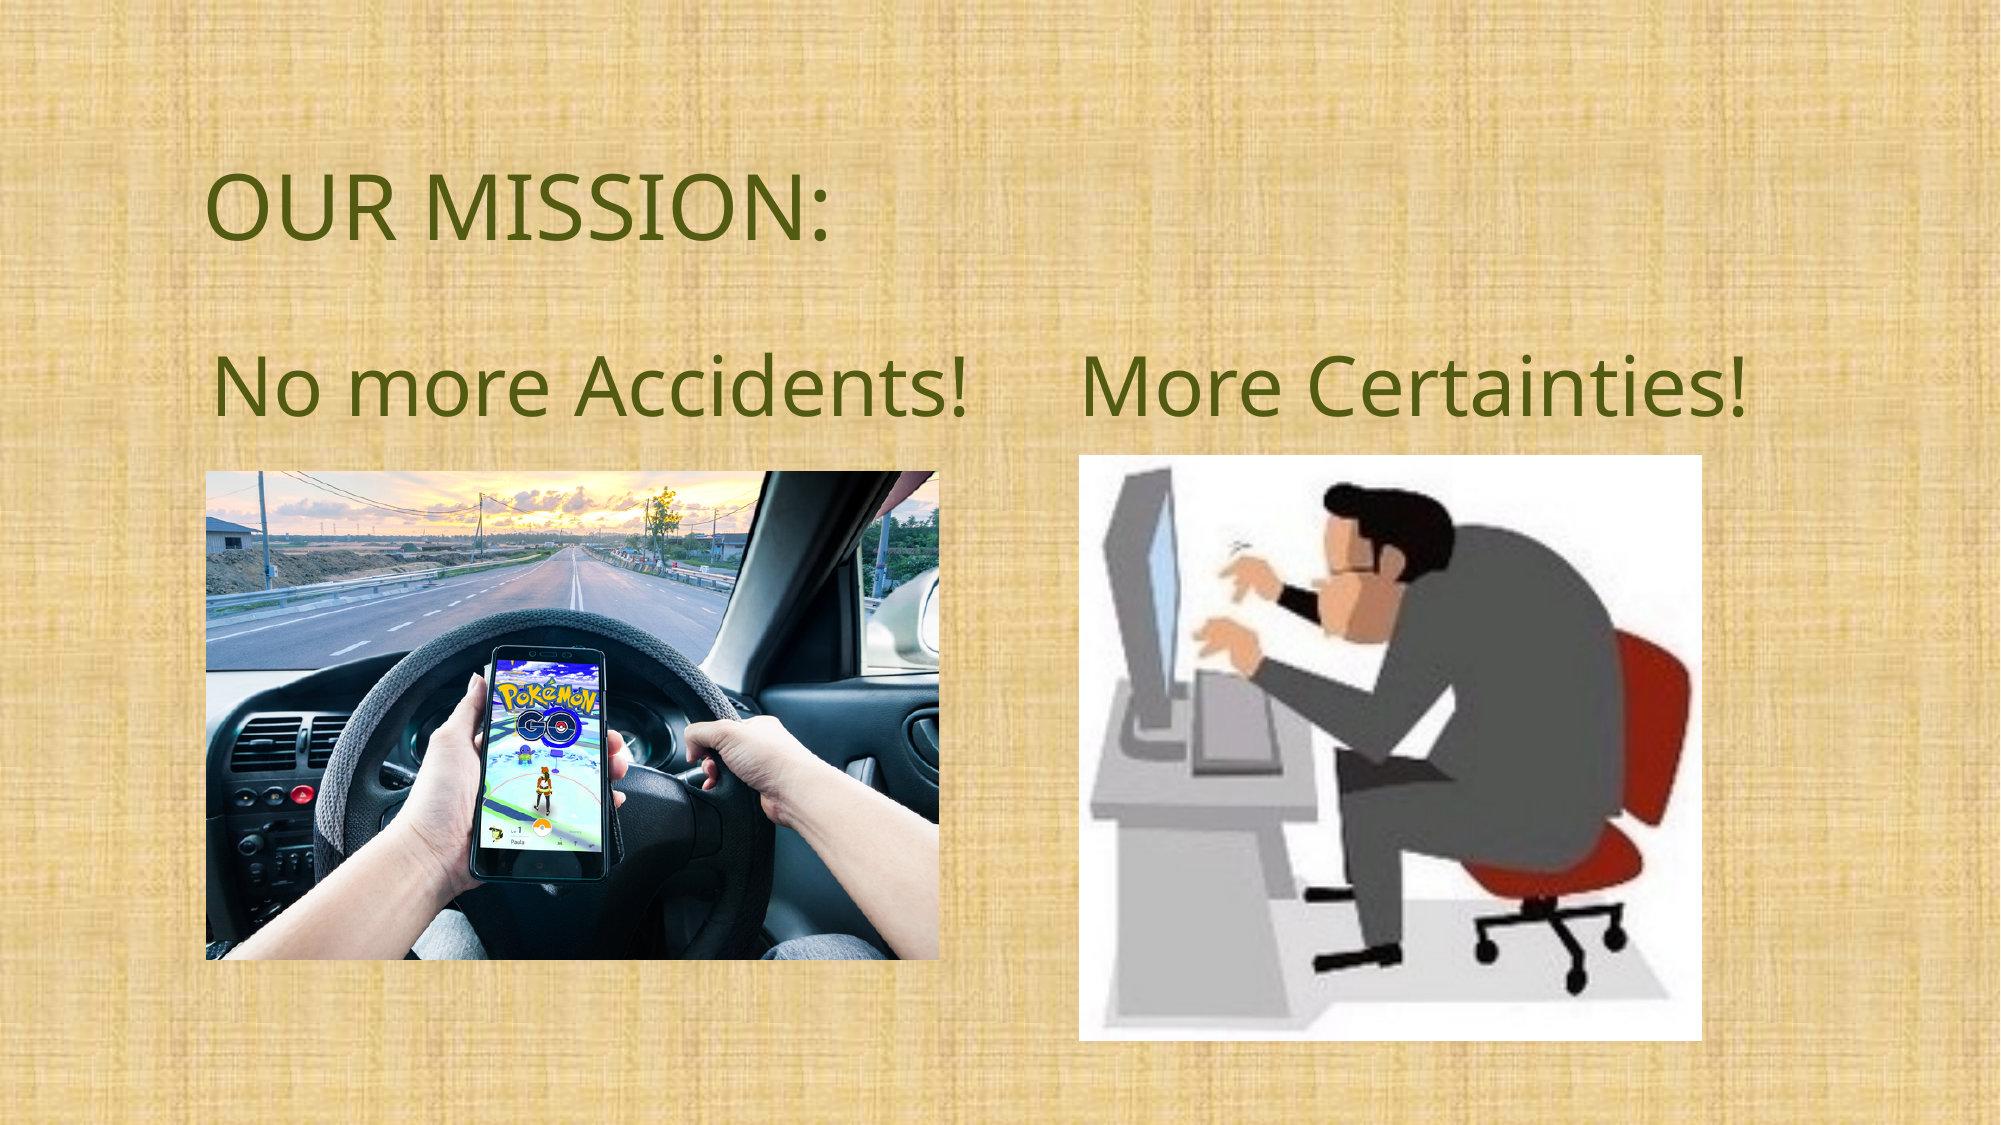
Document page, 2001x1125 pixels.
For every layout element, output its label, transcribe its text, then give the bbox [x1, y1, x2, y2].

list No more Accidents! [187, 337, 1000, 472]
text_box More Certainties! [1056, 337, 1869, 472]
picture [0, 0, 2001, 1125]
title OUR MISSION: [187, 99, 1808, 323]
